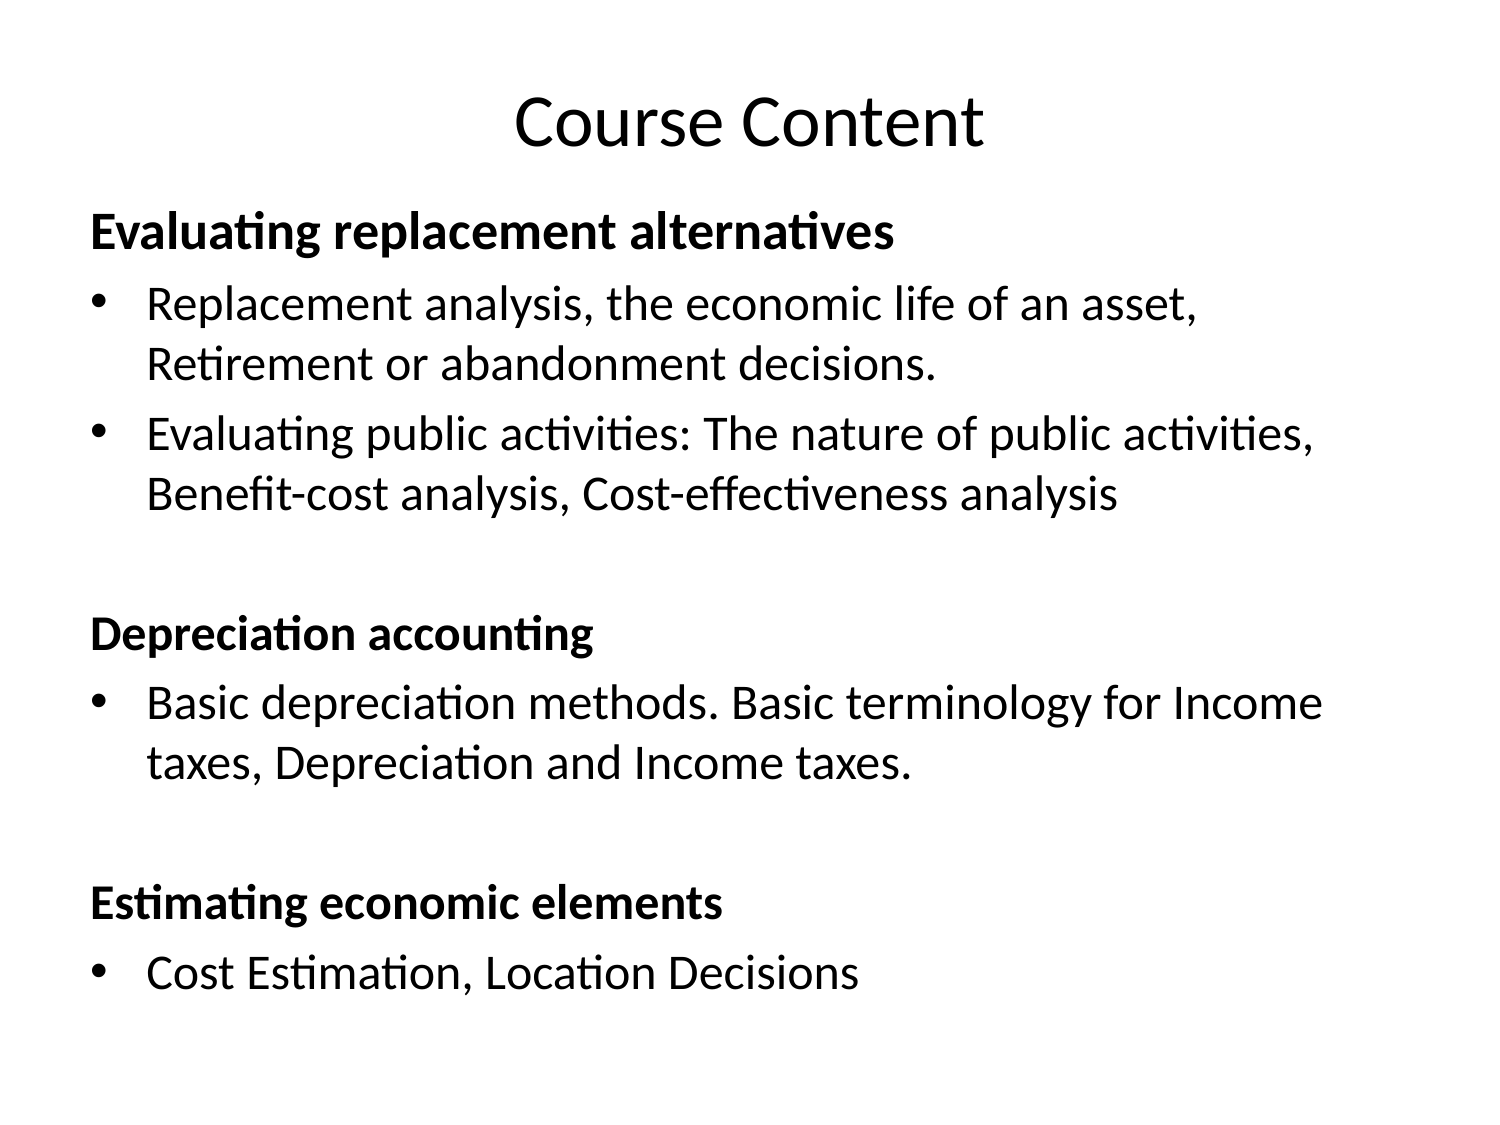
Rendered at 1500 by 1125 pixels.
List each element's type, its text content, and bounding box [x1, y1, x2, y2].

list Evaluating replacement alternatives Replacement analysis, the economic life of an asset, Retirement or abandonment decisions. Evaluating public activities: The nature of public activities, Benefit-cost analysis, Cost-effectiveness analysis Depreciation accounting Basic depreciation methods. Basic terminology for Income taxes, Depreciation and Income taxes. Estimating economic elements Cost Estimation, Location Decisions [75, 187, 1425, 1038]
title Course Content [75, 45, 1425, 187]
